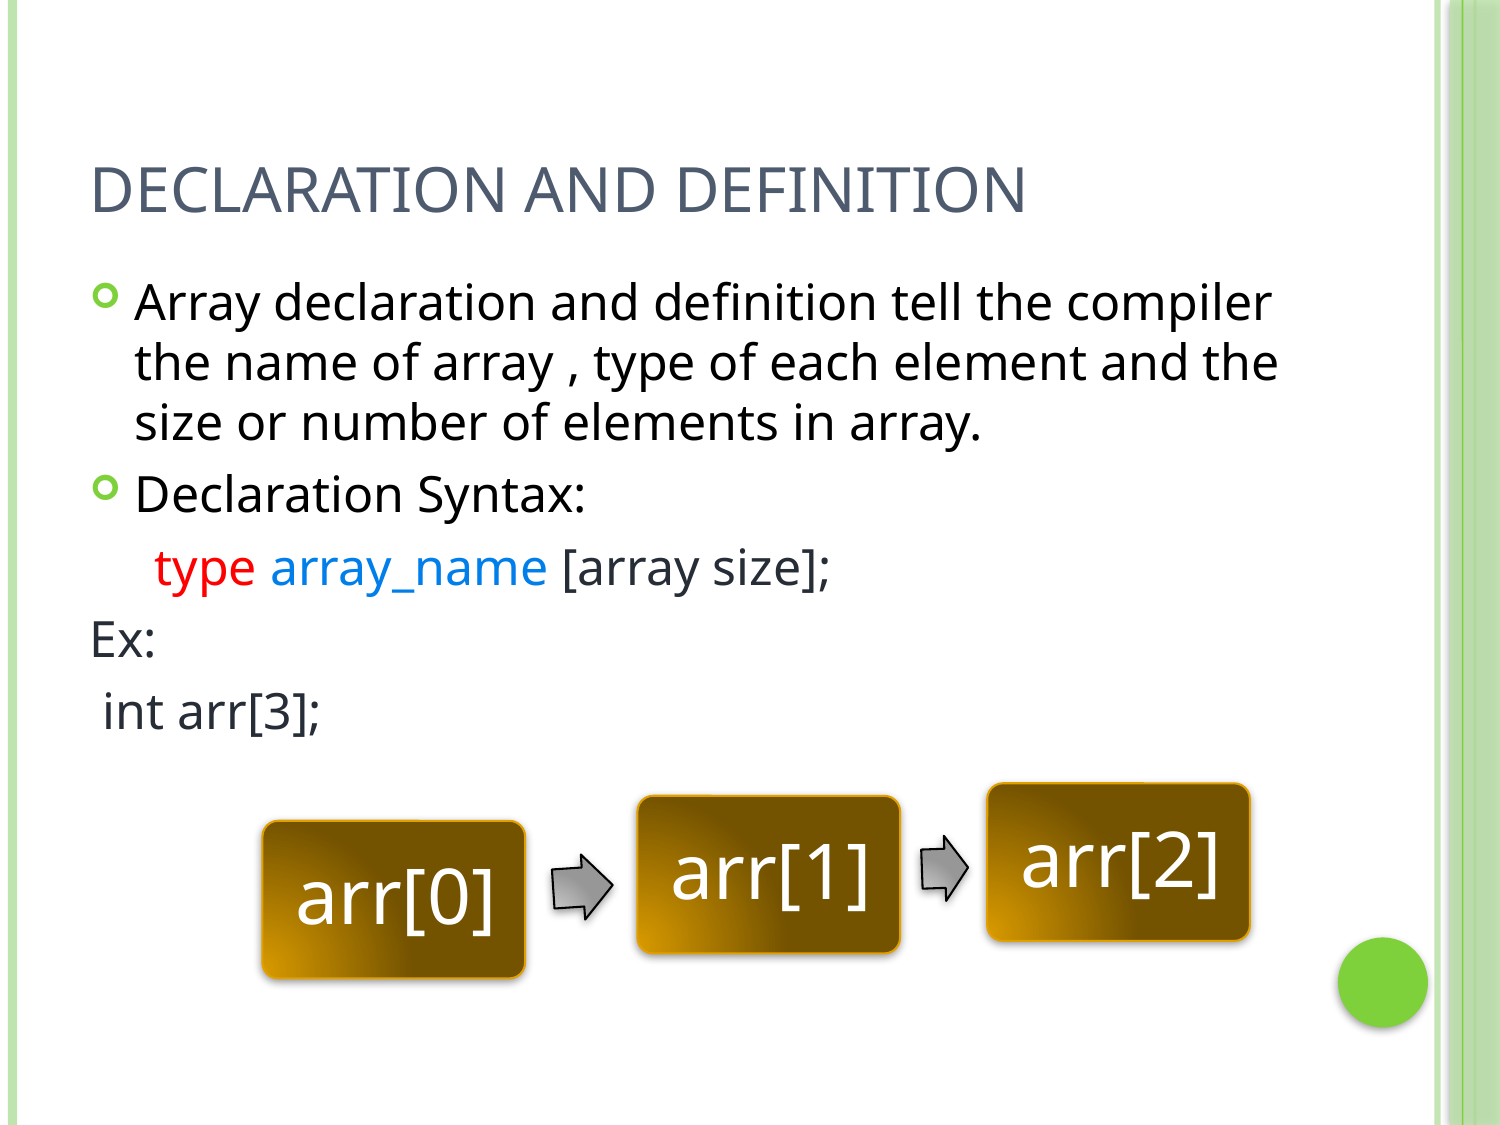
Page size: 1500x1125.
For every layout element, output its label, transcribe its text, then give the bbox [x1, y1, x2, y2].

title Declaration and definition [75, 45, 1300, 233]
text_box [249, 228, 1251, 1038]
list Array declaration and definition tell the compiler the name of array , type of each element and the size or number of elements in array. Declaration Syntax: type array_name [array size]; Ex: int arr[3]; [75, 262, 1300, 1062]
